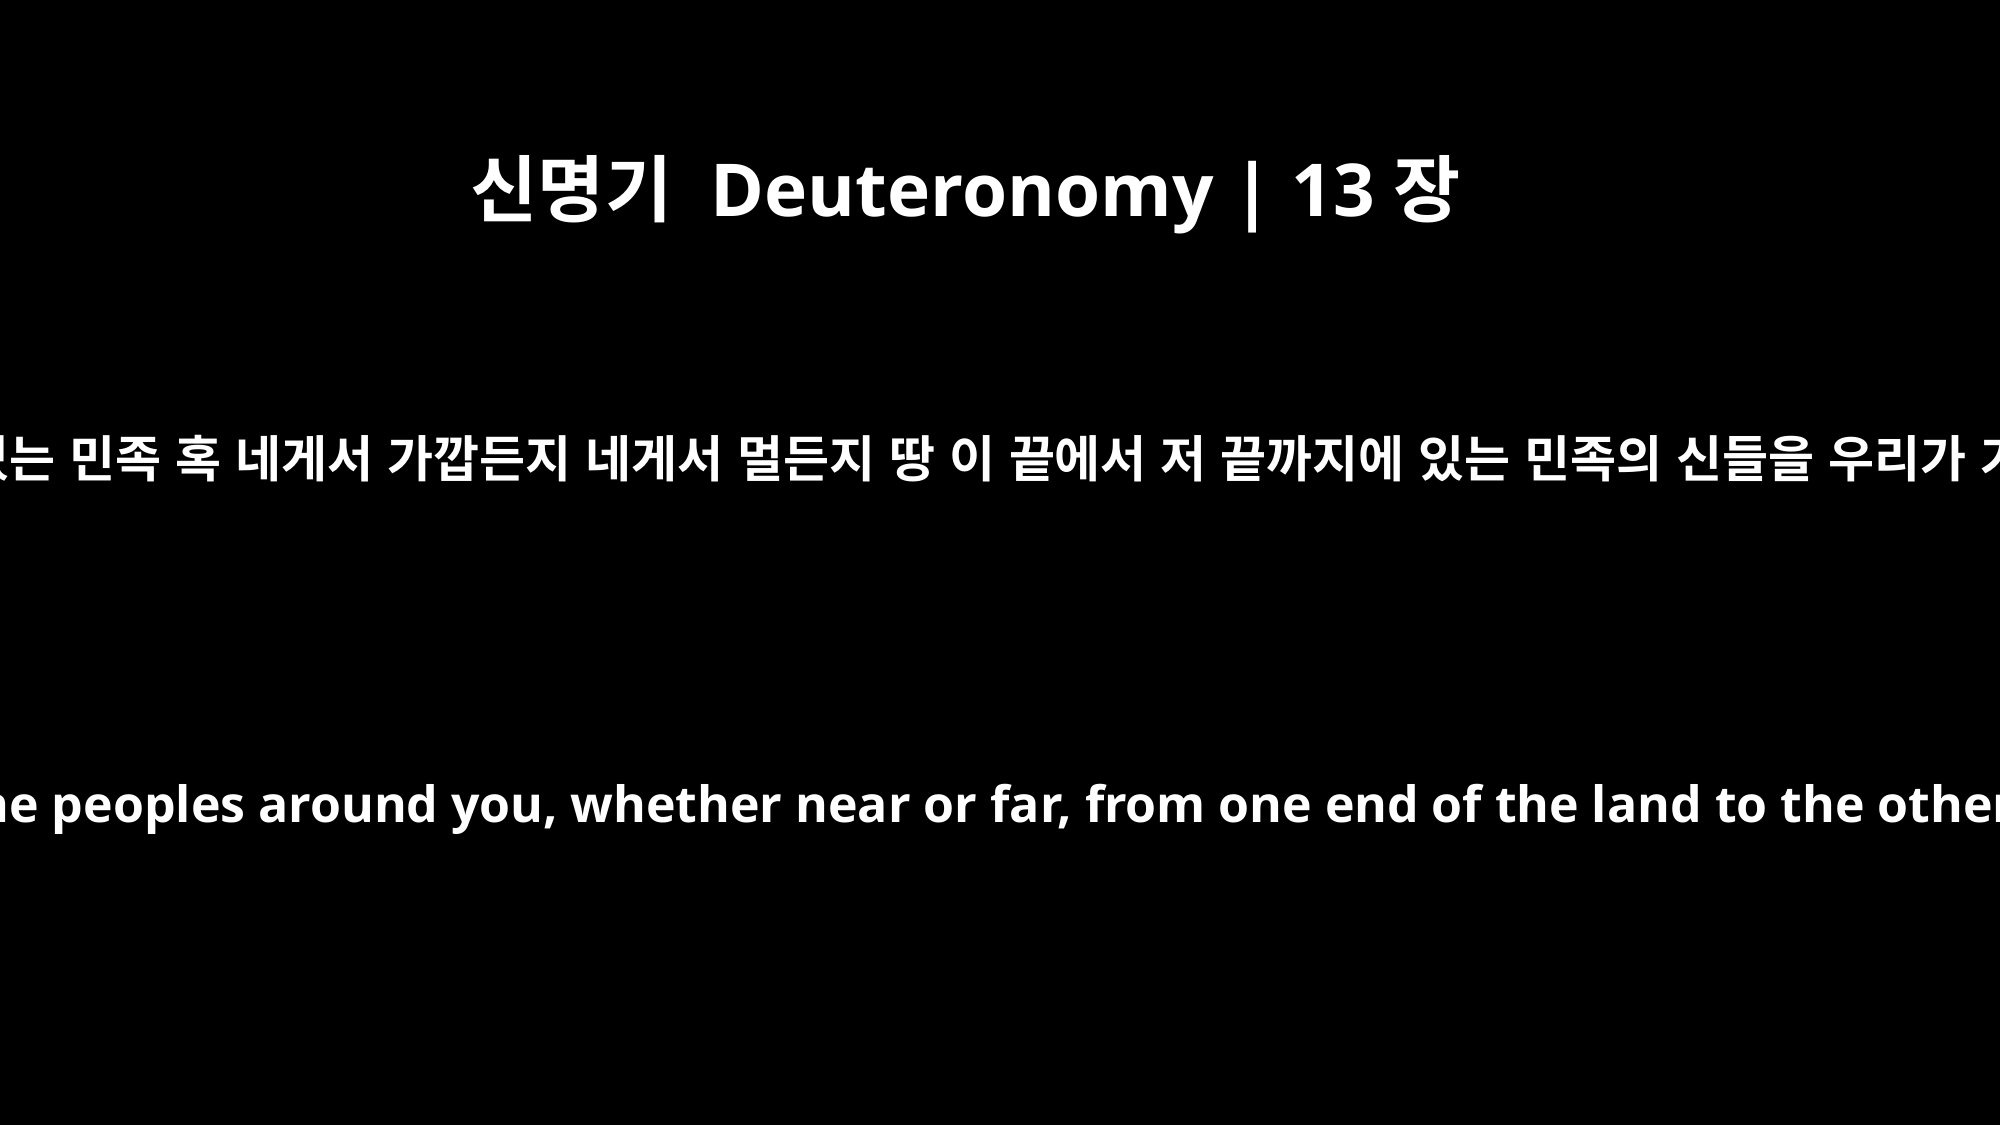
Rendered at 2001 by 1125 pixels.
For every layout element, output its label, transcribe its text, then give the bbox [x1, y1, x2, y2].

text_box 7 곧 네 사방을 둘러싸고 있는 민족 혹 네게서 가깝든지 네게서 멀든지 땅 이 끝에서 저 끝까지에 있는 민족의 신들을 우리가 가서 섬기자 할지라도 [0, 359, 2000, 495]
text_box 신명기 Deuteronomy | 13장 [456, 136, 1476, 239]
text_box gods of the peoples around you, whether near or far, from one end of the land to the other), [0, 764, 2000, 840]
